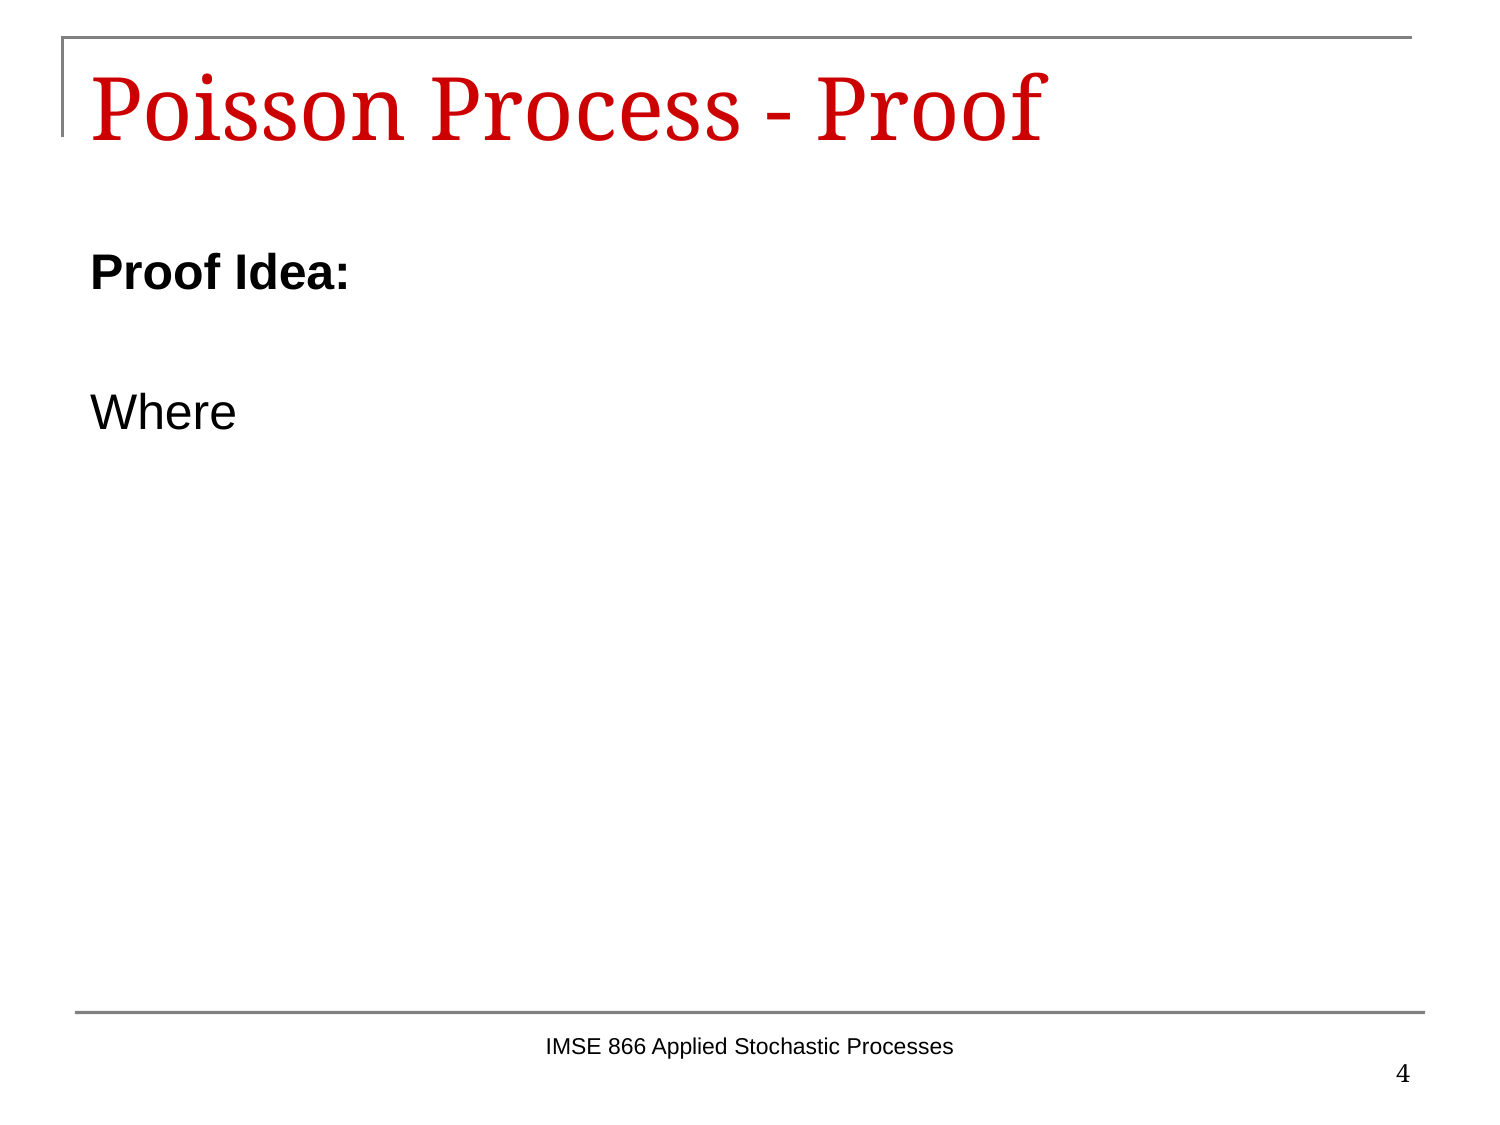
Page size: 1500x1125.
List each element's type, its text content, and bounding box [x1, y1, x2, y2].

footer IMSE 866 Applied Stochastic Processes [512, 1024, 988, 1100]
slide_number 4 [1074, 1023, 1426, 1100]
title Poisson Process - Proof [74, 45, 1426, 233]
